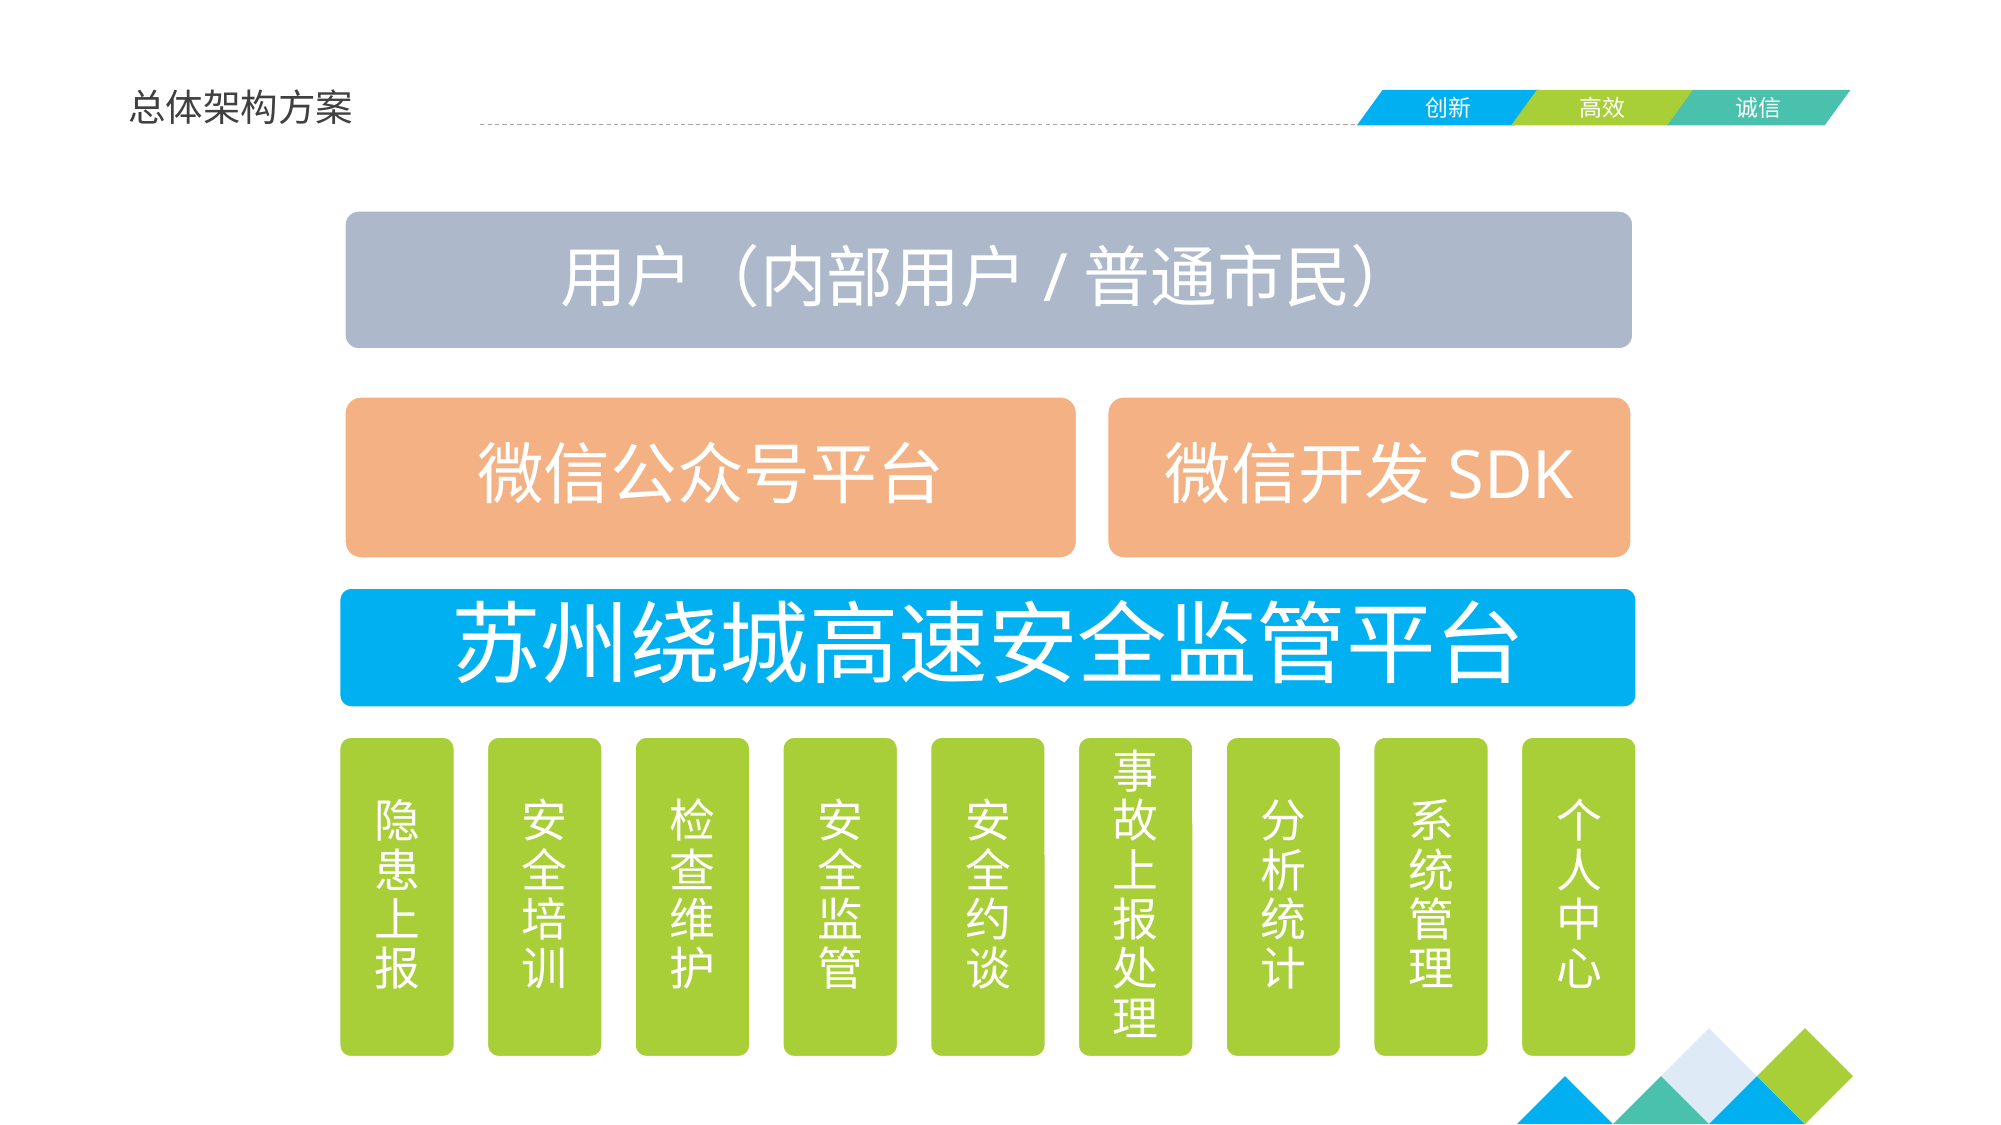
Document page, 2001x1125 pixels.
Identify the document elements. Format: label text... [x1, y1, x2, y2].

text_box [782, 736, 898, 1057]
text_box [1078, 736, 1194, 1057]
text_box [1373, 736, 1489, 1057]
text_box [1225, 736, 1341, 1057]
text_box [344, 210, 1634, 350]
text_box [1521, 736, 1637, 1057]
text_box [339, 587, 1637, 708]
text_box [634, 736, 751, 1057]
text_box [1107, 396, 1632, 559]
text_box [930, 736, 1046, 1057]
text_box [487, 736, 603, 1057]
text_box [344, 396, 1077, 559]
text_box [339, 736, 455, 1057]
text_box 总体架构方案 [113, 76, 369, 137]
